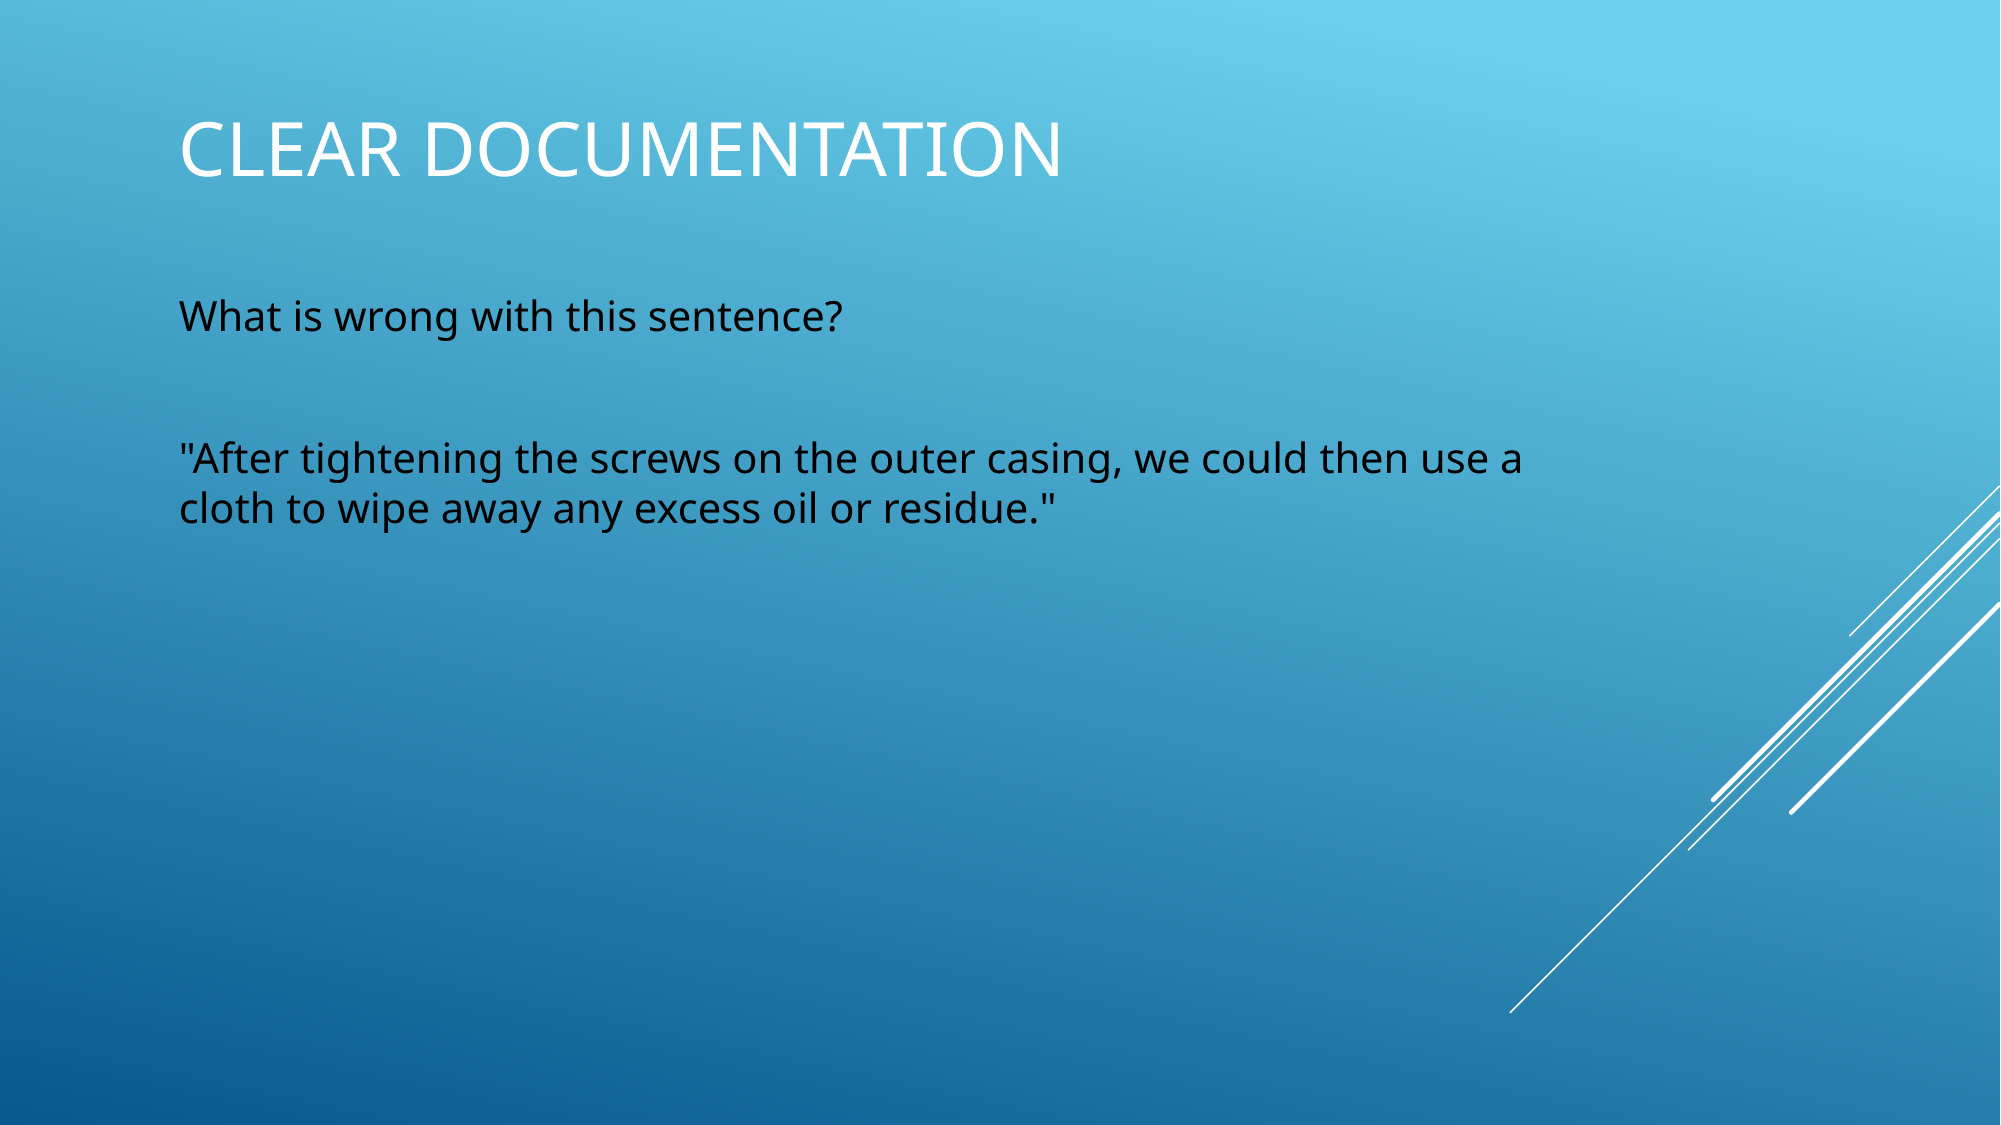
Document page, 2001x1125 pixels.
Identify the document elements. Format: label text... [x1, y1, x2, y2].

list What is wrong with this sentence? "After tightening the screws on the outer casing, we could then use a cloth to wipe away any excess oil or residue." [163, 219, 1564, 603]
title CLEAR DOCUMENTATION [163, 22, 1564, 219]
